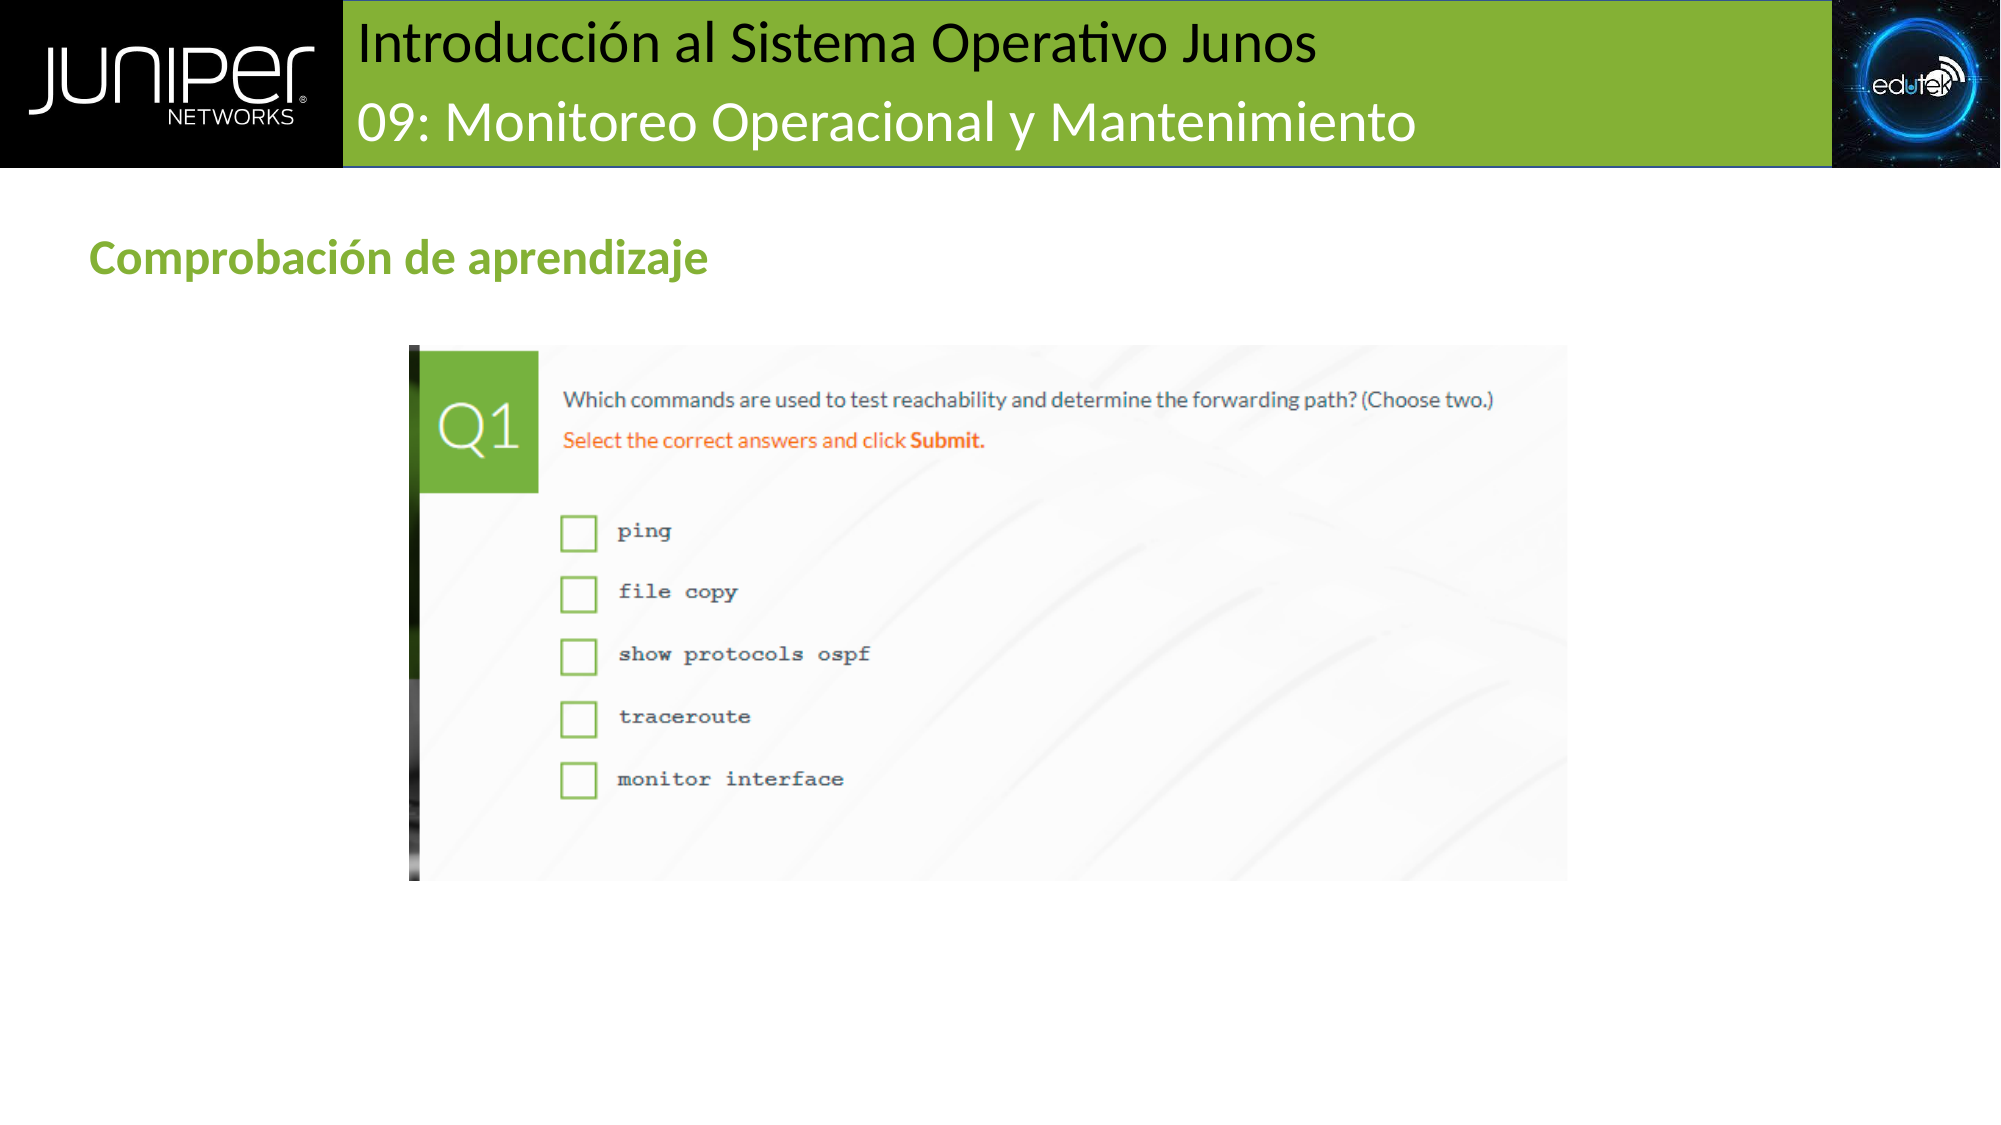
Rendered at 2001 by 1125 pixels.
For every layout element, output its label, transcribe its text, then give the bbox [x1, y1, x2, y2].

title Introducción al Sistema Operativo Junos [342, 3, 2000, 84]
list 09: Monitoreo Operacional y Mantenimiento [342, 83, 1606, 168]
picture [1832, 84, 2000, 168]
picture [0, 0, 343, 168]
picture [409, 345, 1591, 882]
list Comprobación de aprendizaje [74, 223, 1949, 938]
